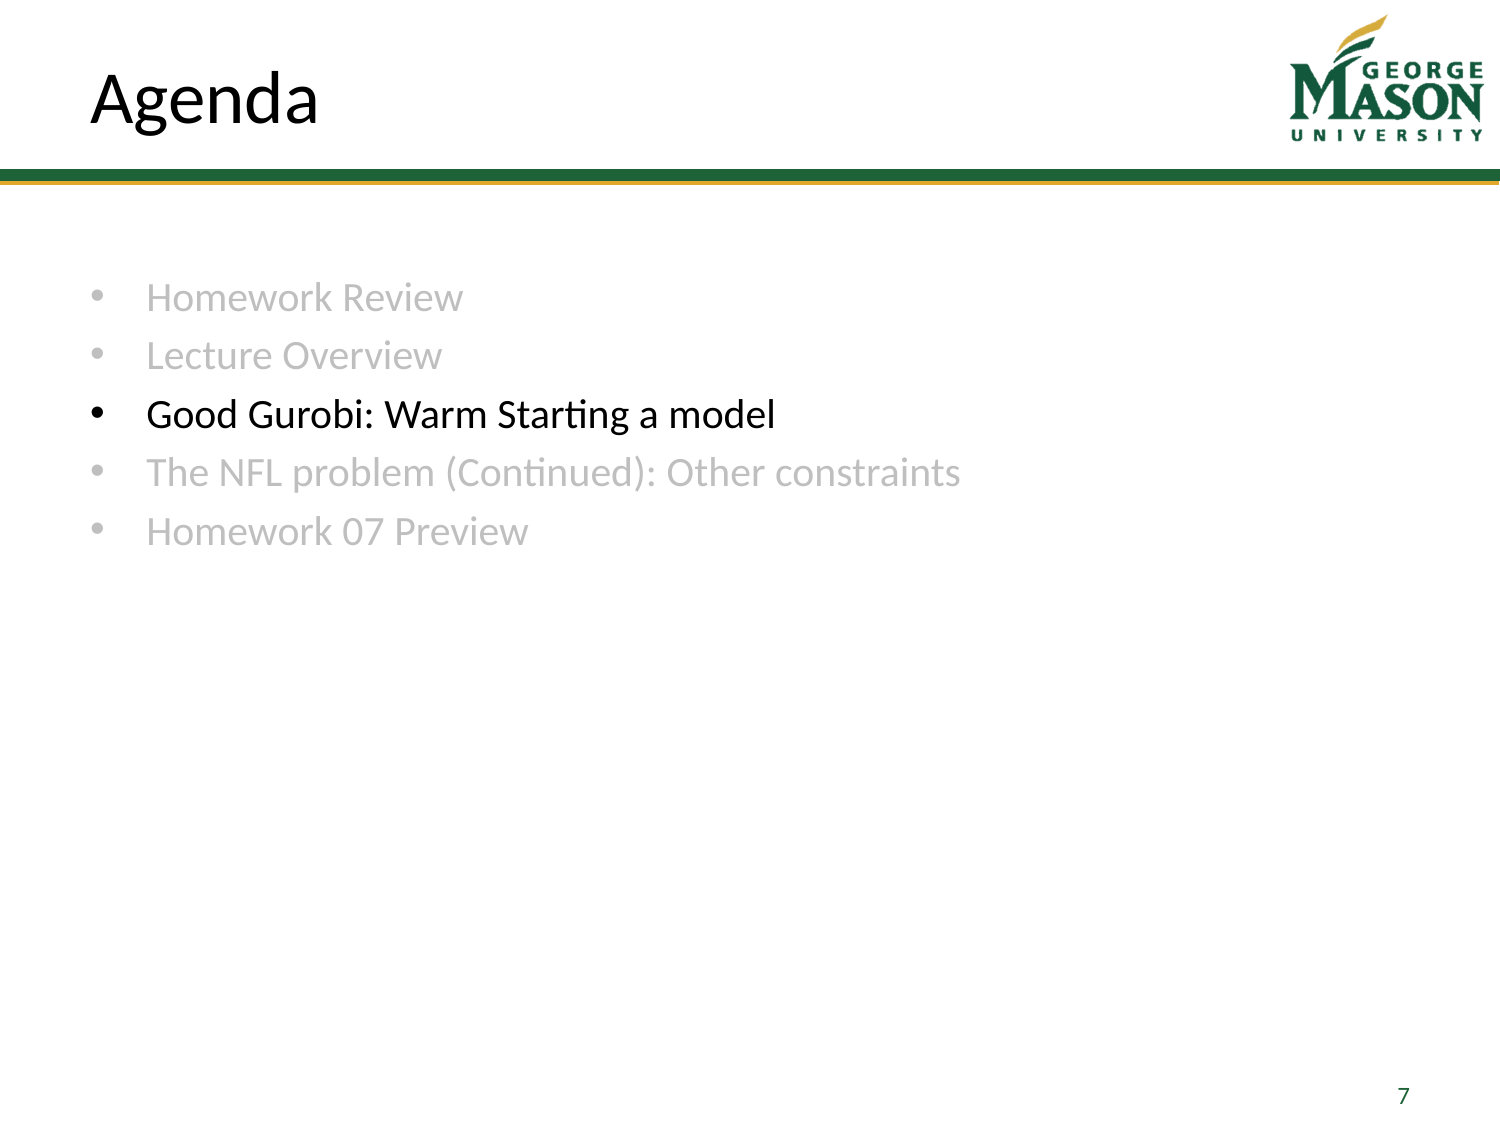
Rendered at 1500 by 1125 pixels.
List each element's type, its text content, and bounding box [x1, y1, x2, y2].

title Agenda [75, 0, 1425, 188]
picture [1425, 32, 1489, 158]
list Homework Review Lecture Overview Good Gurobi: Warm Starting a model The NFL problem (Continued): Other constraints Homework 07 Preview [75, 262, 1425, 1005]
slide_number 7 [1074, 1065, 1425, 1125]
